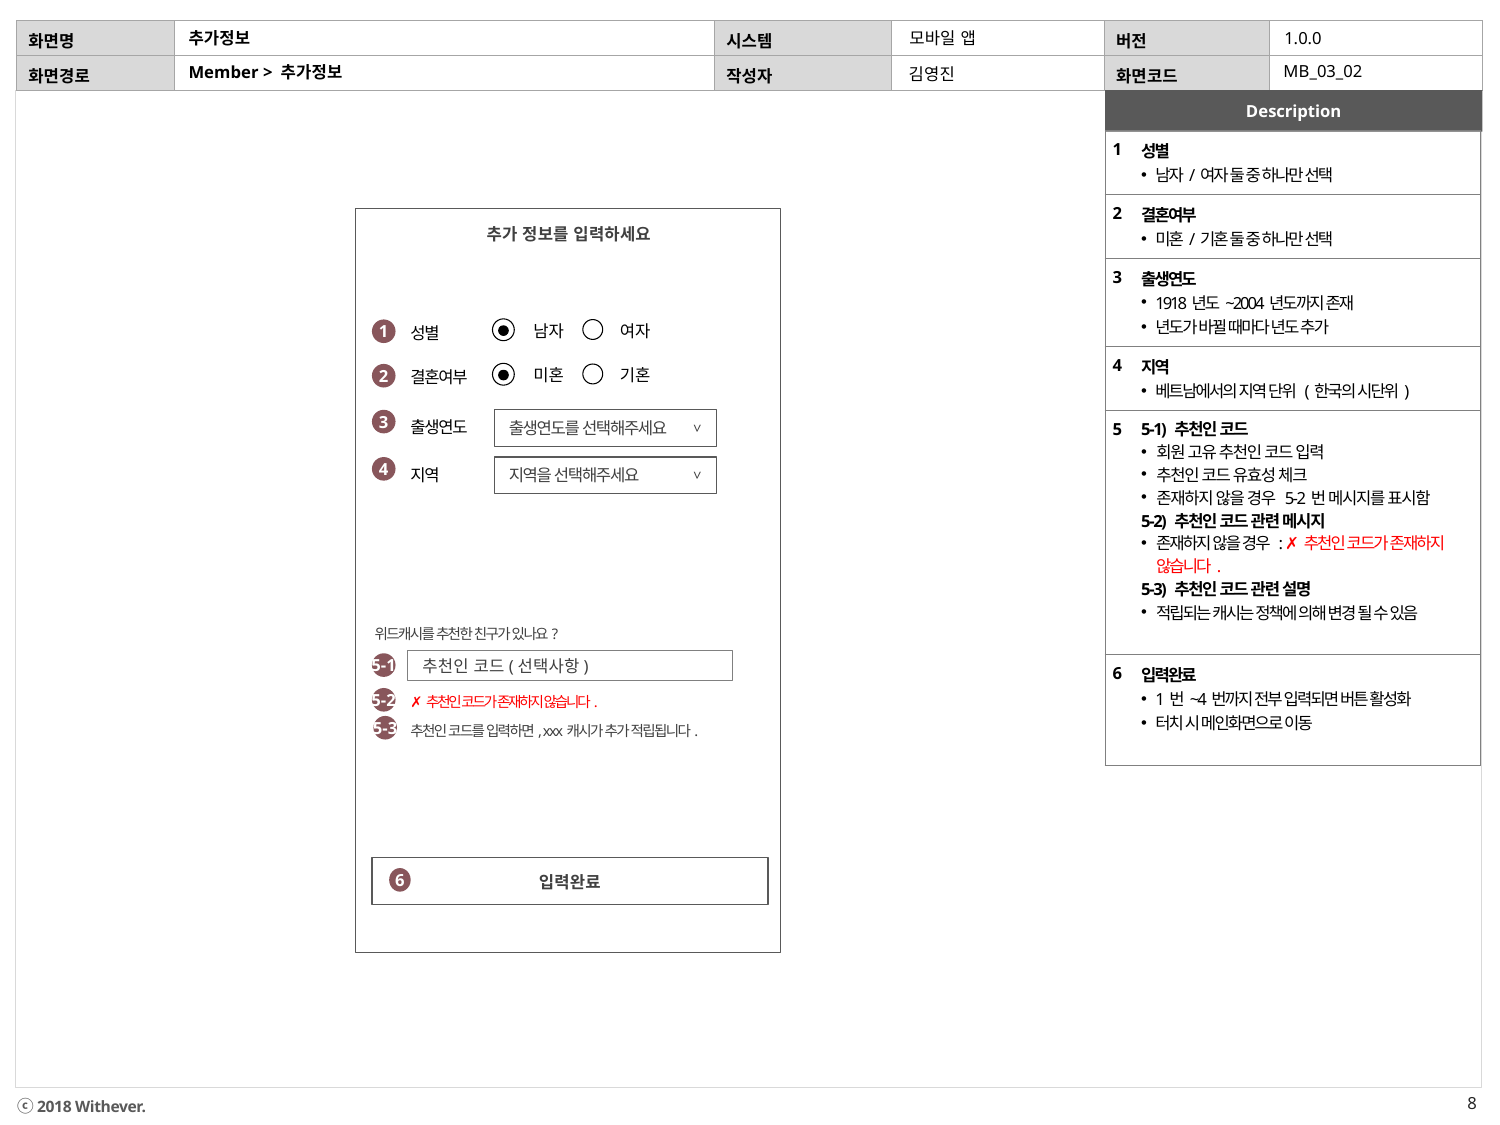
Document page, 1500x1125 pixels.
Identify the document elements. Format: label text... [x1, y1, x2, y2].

text_box ✗추천인 코드가 존재하지 않습니다. [394, 677, 861, 705]
text_box 6 [387, 865, 413, 894]
text_box 추가 정보를 입력하세요 [355, 206, 783, 262]
text_box 입력완료 [370, 856, 770, 907]
list Member > 추가정보 [173, 54, 715, 91]
table_cell 입력완료 1번~4번까지 전부 입력되면 버튼 활성화 터치 시 메인화면으로 이동 [1134, 655, 1480, 765]
table_cell 2 [1106, 195, 1134, 258]
title 추가정보 [173, 20, 715, 54]
text_box [353, 206, 783, 955]
table_cell 결혼여부 미혼/기혼 둘 중 하나만 선택 [1134, 195, 1480, 258]
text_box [371, 346, 675, 398]
text_box 5-2 [369, 688, 398, 714]
text_box 모바일 앱 [894, 20, 992, 55]
table_cell 출생연도 1918년도~2004년도까지 존재 년도가 바뀔 때마다 년도 추가 [1134, 259, 1480, 346]
table_header 성별 남자/여자 둘 중 하나만 선택 [1134, 131, 1480, 194]
text_box 5-3 [371, 713, 400, 742]
text_box 추천인 코드를 입력하면, xxx캐시가 추가 적립됩니다. [394, 705, 861, 746]
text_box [371, 396, 717, 444]
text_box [371, 444, 717, 495]
table_cell 3 [1106, 259, 1134, 346]
text_box 김영진 [893, 56, 971, 92]
text_box MB_03_02 [1268, 53, 1378, 89]
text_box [371, 650, 733, 681]
table_header 1 [1106, 131, 1134, 194]
table_cell 5-1) 추천인 코드 회원 고유 추천인 코드 입력 추천인 코드 유효성 체크 존재하지 않을 경우 5-2번 메시지를 표시함 5-2) 추천인 코드 관련 메시지 존재하지 않을 경우 : ✗추천인 코드가 존재하지 않습니다. 5-3) 추천인 코드 관련 설명 적립되는 캐시는 정책에 의해 변경 될 수 있음 [1134, 411, 1480, 654]
table_cell 지역 베트남에서의 지역 단위 (한국의 시단위) [1134, 347, 1480, 410]
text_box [371, 302, 675, 346]
text_box 위드캐시를 추천한 친구가 있나요? [358, 609, 825, 650]
table_cell 4 [1106, 347, 1134, 410]
table_cell 5 [1106, 411, 1134, 654]
table_cell 6 [1106, 655, 1134, 765]
